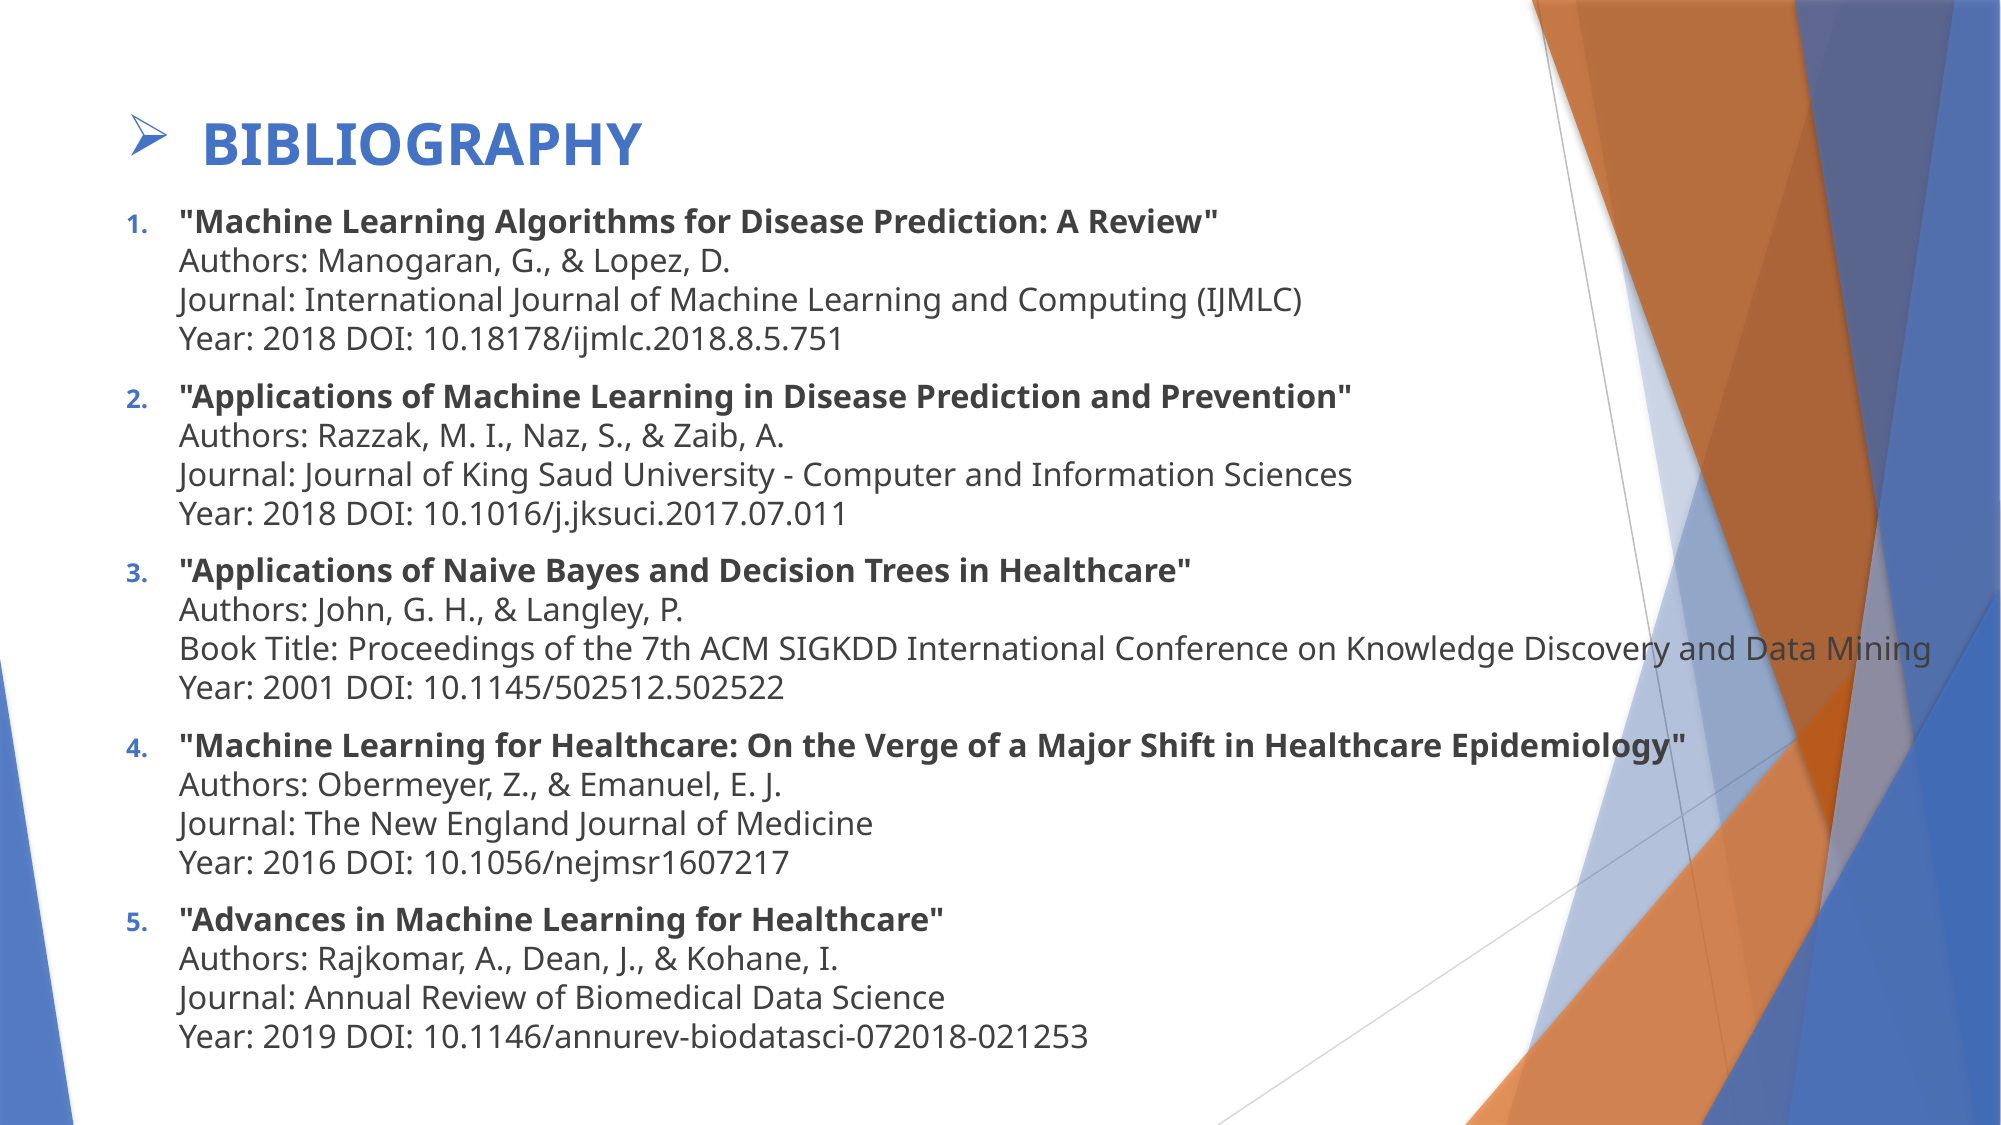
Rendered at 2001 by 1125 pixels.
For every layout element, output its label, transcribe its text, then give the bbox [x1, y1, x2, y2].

list "Machine Learning Algorithms for Disease Prediction: A Review" Authors: Manogaran, G., & Lopez, D. Journal: International Journal of Machine Learning and Computing (IJMLC) Year: 2018 DOI: 10.18178/ijmlc.2018.8.5.751 "Applications of Machine Learning in Disease Prediction and Prevention" Authors: Razzak, M. I., Naz, S., & Zaib, A. Journal: Journal of King Saud University - Computer and Information Sciences Year: 2018 DOI: 10.1016/j.jksuci.2017.07.011 "Applications of Naive Bayes and Decision Trees in Healthcare" Authors: John, G. H., & Langley, P. Book Title: Proceedings of the 7th ACM SIGKDD International Conference on Knowledge Discovery and Data Mining Year: 2001 DOI: 10.1145/502512.502522 "Machine Learning for Healthcare: On the Verge of a Major Shift in Healthcare Epidemiology" Authors: Obermeyer, Z., & Emanuel, E. J. Journal: The New England Journal of Medicine Year: 2016 DOI: 10.1056/nejmsr1607217 "Advances in Machine Learning for Healthcare" Authors: Rajkomar, A., Dean, J., & Kohane, I. Journal: Annual Review of Biomedical Data Science Year: 2019 DOI: 10.1146/annurev-biodatasci-072018-021253 [111, 193, 2000, 1072]
title BIBLIOGRAPHY [111, 99, 1522, 193]
